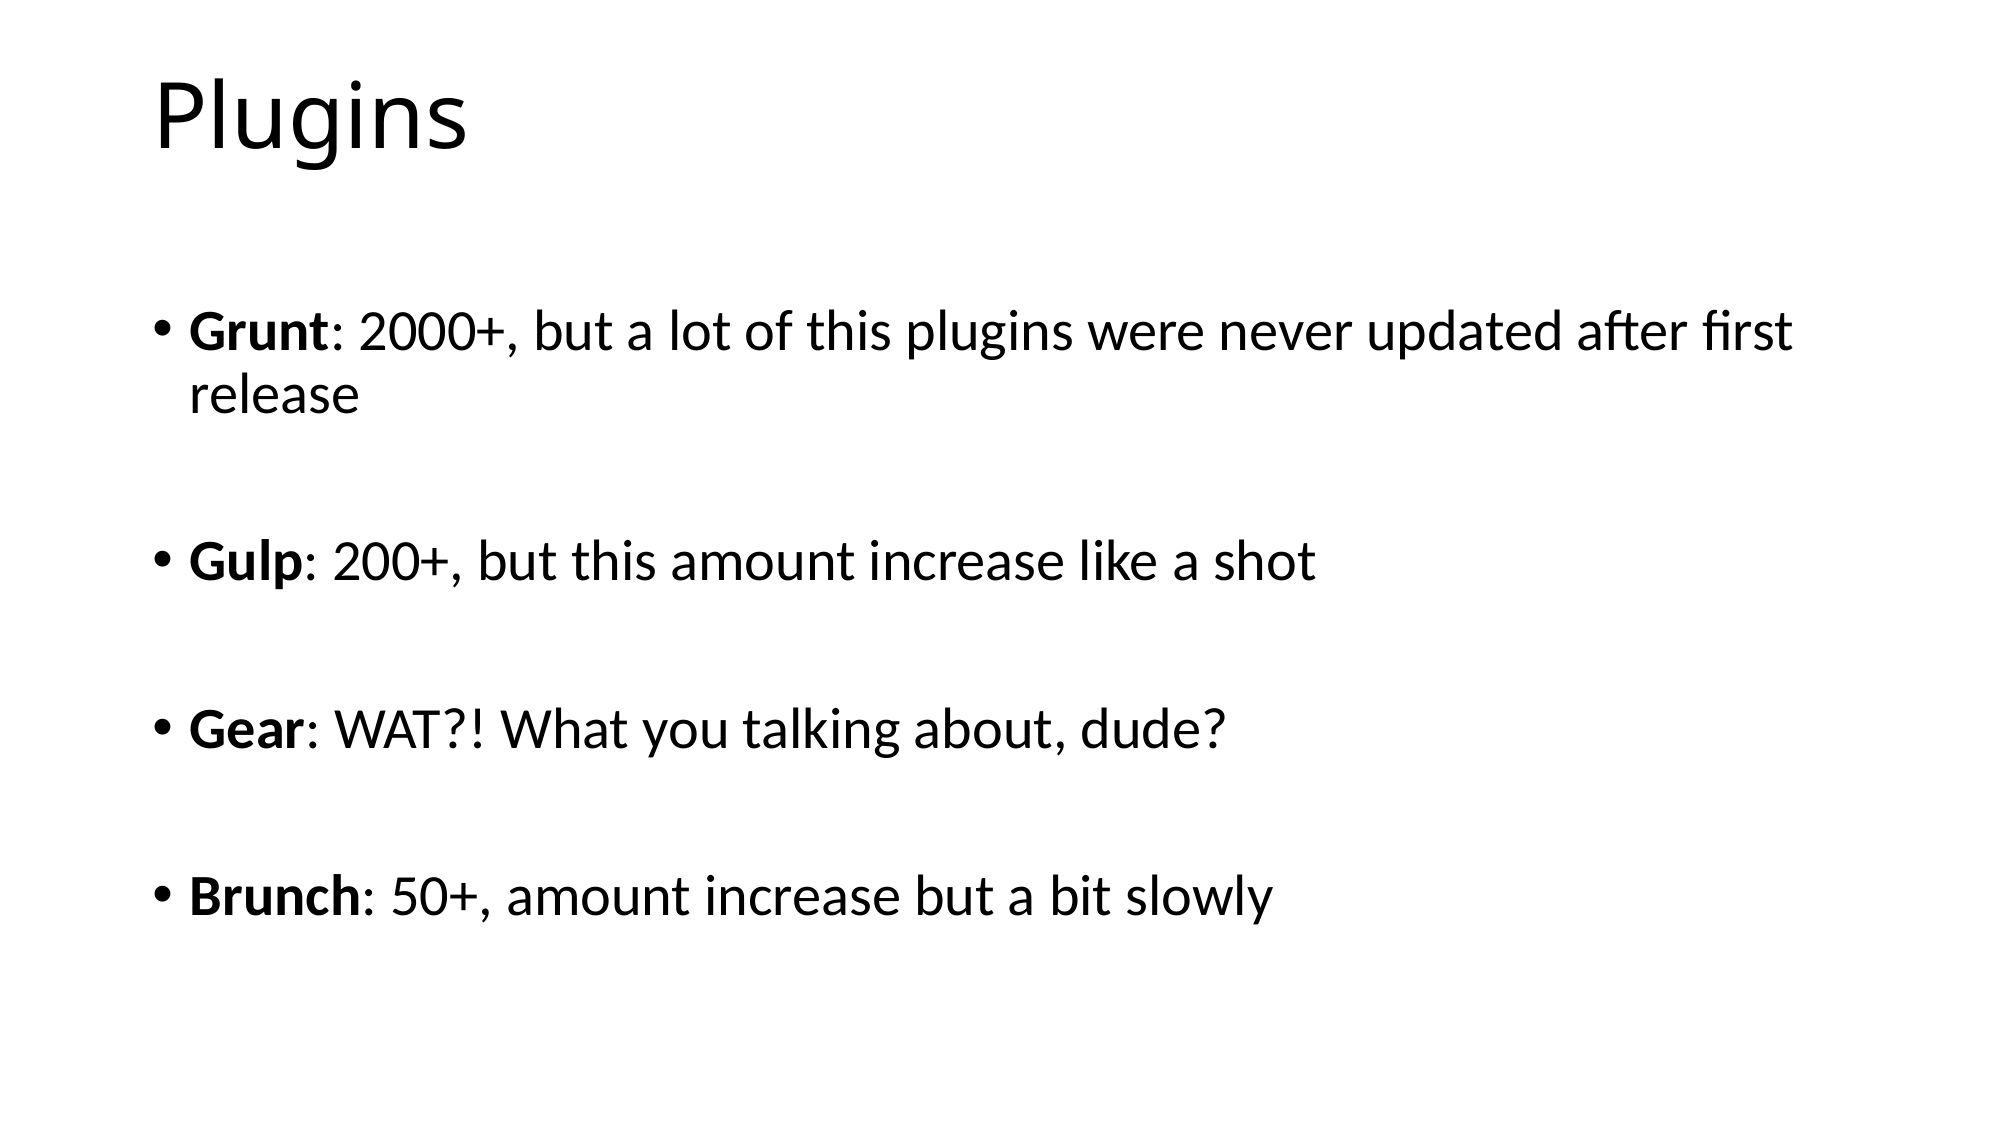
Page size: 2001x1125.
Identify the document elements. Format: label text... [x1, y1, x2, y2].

list Grunt: 2000+, but a lot of this plugins were never updated after first release Gulp: 200+, but this amount increase like a shot Gear: WAT?! What you talking about, dude? Brunch: 50+, amount increase but a bit slowly [137, 201, 1863, 1014]
title Plugins [137, 59, 1863, 178]
